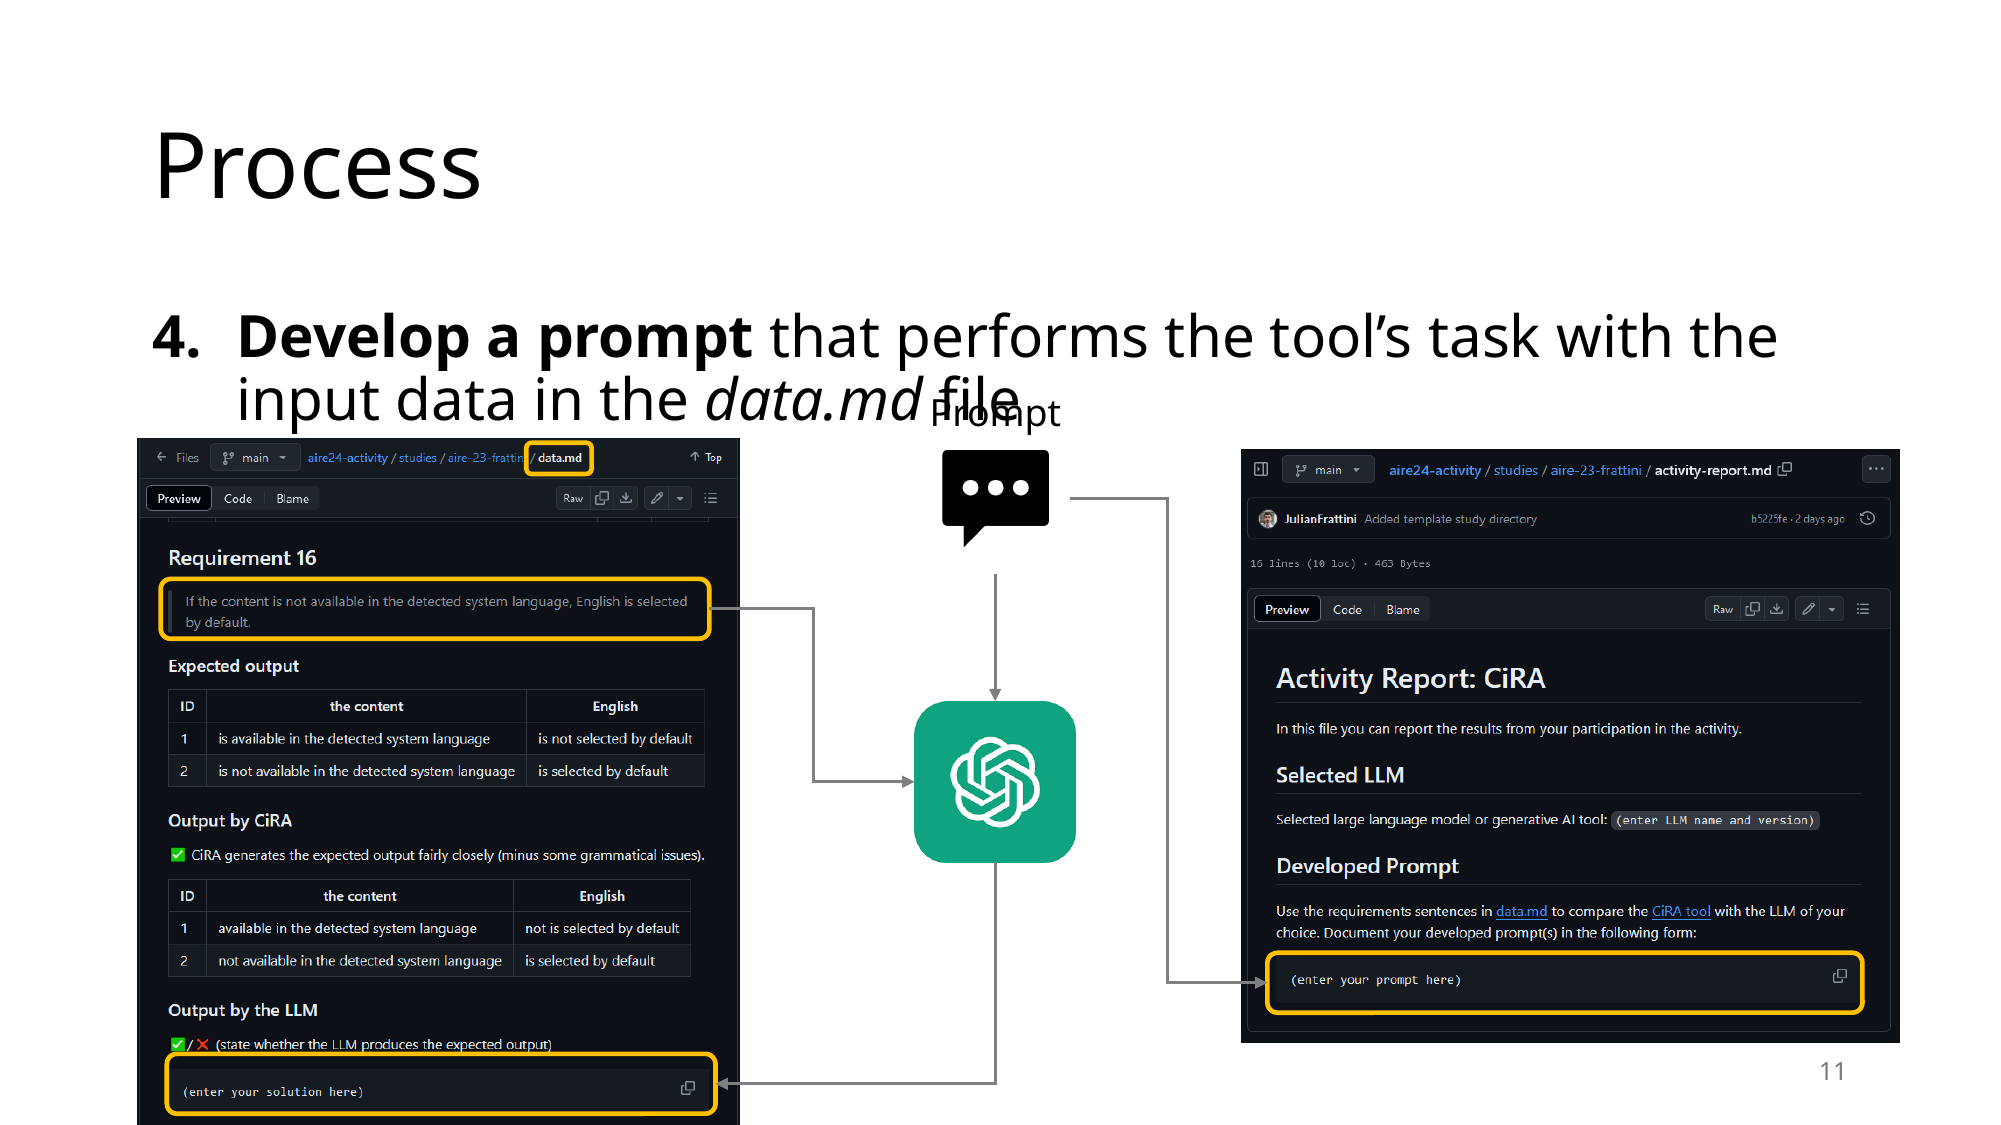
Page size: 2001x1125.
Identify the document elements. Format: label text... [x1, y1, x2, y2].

picture [136, 438, 740, 1125]
picture [919, 423, 1071, 575]
slide_number 11 [1412, 1044, 1863, 1103]
picture [914, 700, 1069, 863]
title Process [137, 59, 1863, 278]
list Develop a prompt that performs the tool’s task with the input data in the data.md file [137, 299, 1863, 491]
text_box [1069, 498, 1268, 984]
picture [1241, 449, 1901, 1044]
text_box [744, 832, 967, 1114]
text_box Prompt [914, 382, 1077, 442]
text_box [708, 608, 916, 783]
